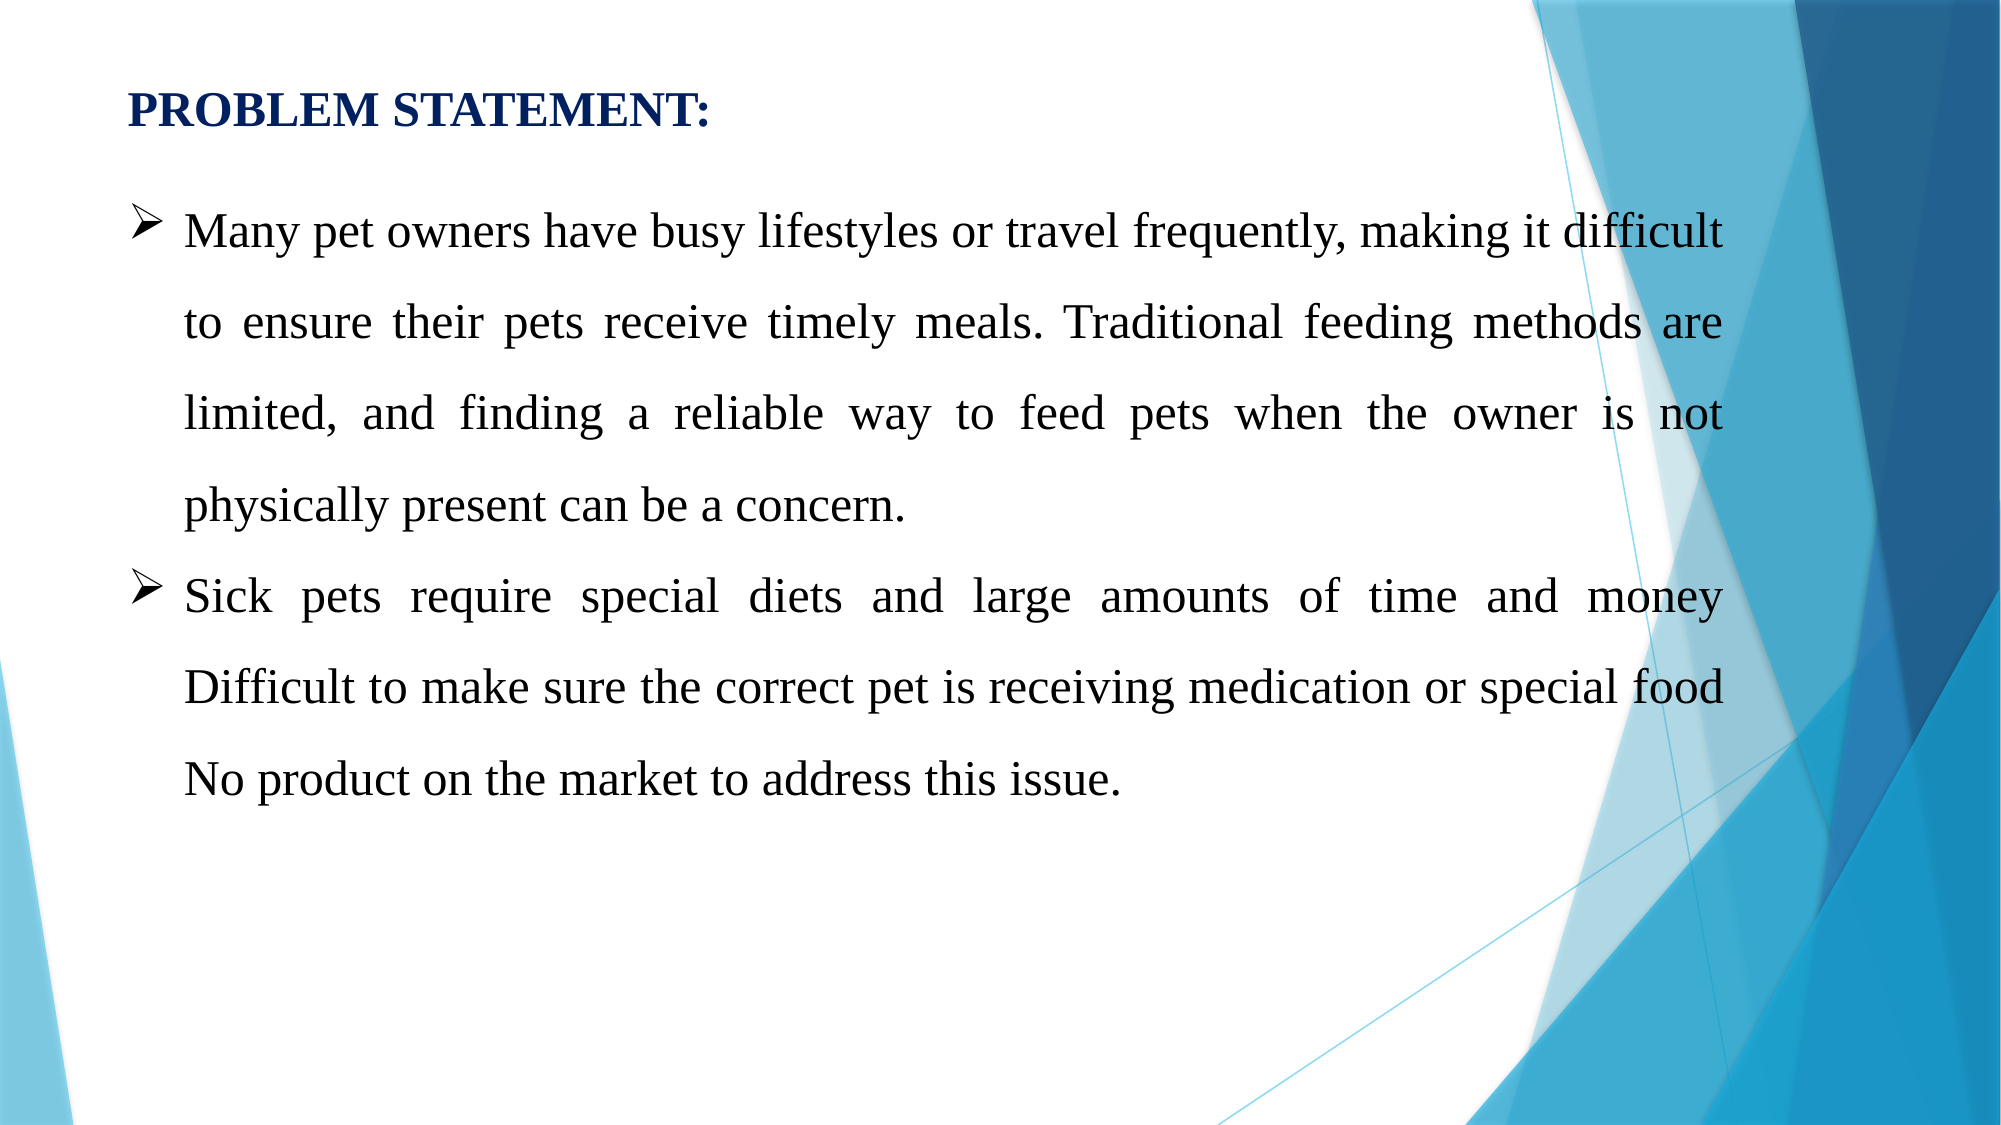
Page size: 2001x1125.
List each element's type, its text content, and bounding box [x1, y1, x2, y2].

text_box PROBLEM STATEMENT: [112, 68, 820, 144]
text_box Many pet owners have busy lifestyles or travel frequently, making it difficult to ensure their pets receive timely meals. Traditional feeding methods are limited, and finding a reliable way to feed pets when the owner is not physically present can be a concern. Sick pets require special diets and large amounts of time and money Difficult to make sure the correct pet is receiving medication or special food No product on the market to address this issue. [112, 158, 1743, 813]
